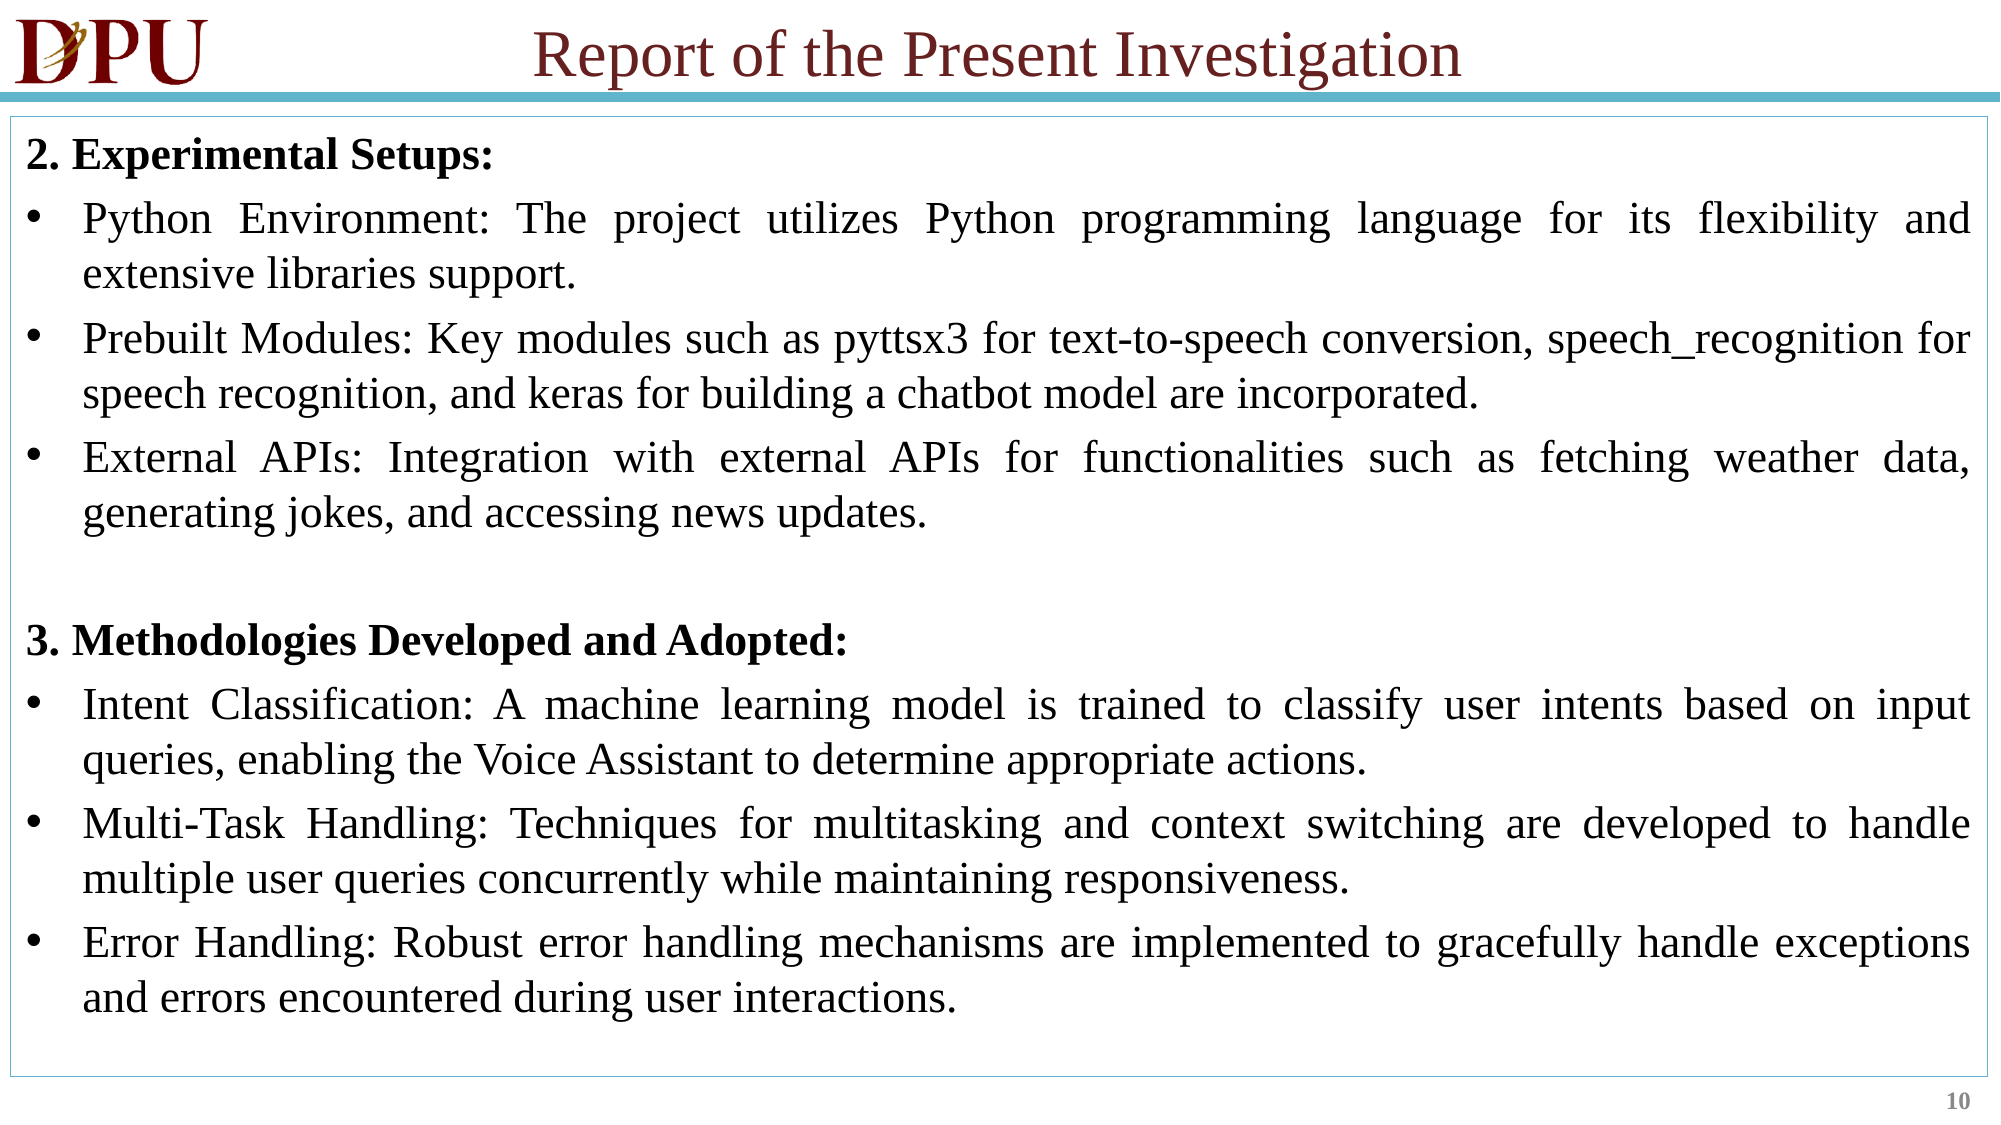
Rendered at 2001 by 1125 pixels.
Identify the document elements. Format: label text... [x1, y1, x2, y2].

slide_number 10 [1899, 1076, 1986, 1123]
picture [12, 15, 213, 88]
text_box [0, 92, 2000, 102]
text_box Report of the Present Investigation [212, 11, 1786, 87]
list 2. Experimental Setups: Python Environment: The project utilizes Python programming language for its flexibility and extensive libraries support. Prebuilt Modules: Key modules such as pyttsx3 for text-to-speech conversion, speech_recognition for speech recognition, and keras for building a chatbot model are incorporated. External APIs: Integration with external APIs for functionalities such as fetching weather data, generating jokes, and accessing news updates. 3. Methodologies Developed and Adopted: Intent Classification: A machine learning model is trained to classify user intents based on input queries, enabling the Voice Assistant to determine appropriate actions. Multi-Task Handling: Techniques for multitasking and context switching are developed to handle multiple user queries concurrently while maintaining responsiveness. Error Handling: Robust error handling mechanisms are implemented to gracefully handle exceptions and errors encountered during user interactions. [10, 116, 1988, 1077]
